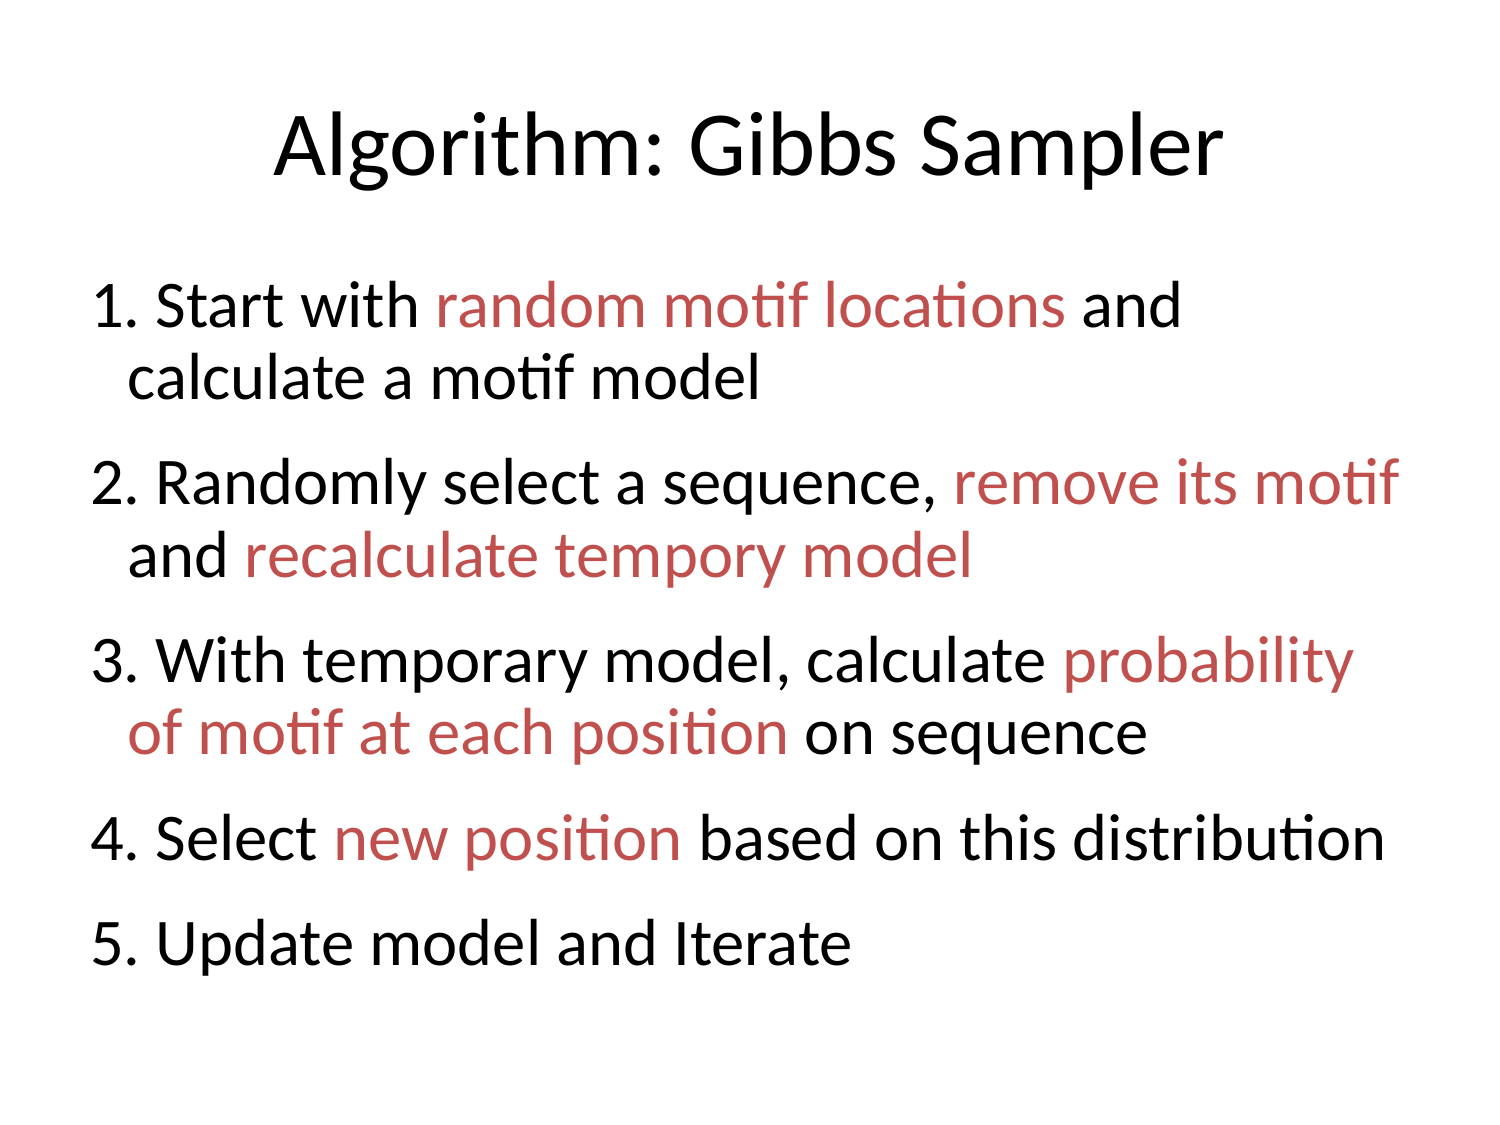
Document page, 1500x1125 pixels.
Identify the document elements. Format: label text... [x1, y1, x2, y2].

list Start with random motif locations and calculate a motif model Randomly select a sequence, remove its motif and recalculate tempory model With temporary model, calculate probability of motif at each position on sequence Select new position based on this distribution Update model and Iterate [75, 262, 1425, 1005]
title Algorithm: Gibbs Sampler [75, 45, 1425, 233]
